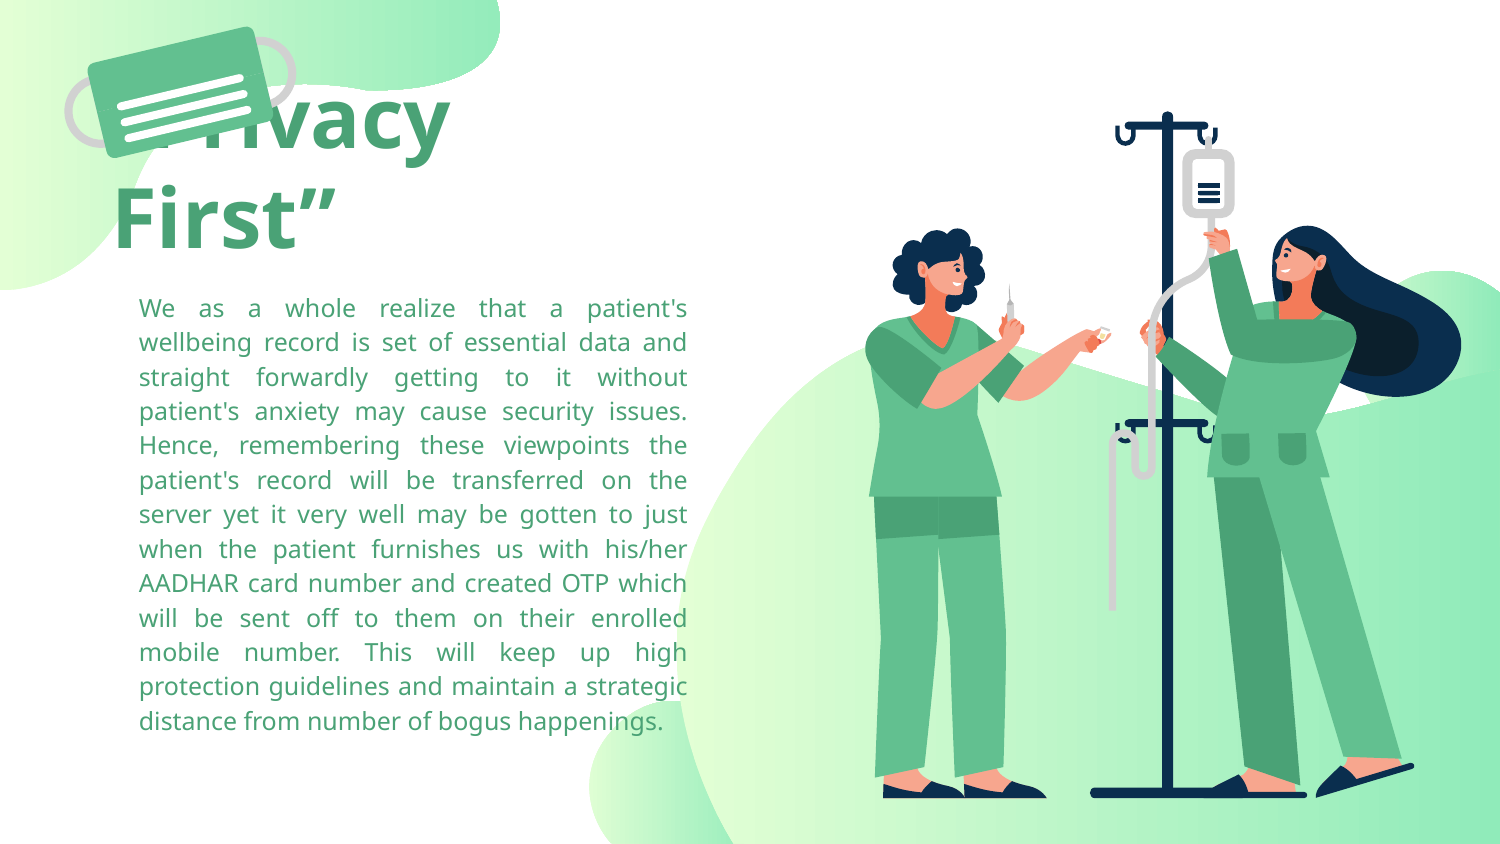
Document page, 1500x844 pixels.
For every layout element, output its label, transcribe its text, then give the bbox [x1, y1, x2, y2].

title “Privacy First” [96, 132, 611, 280]
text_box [61, 43, 299, 142]
list We as a whole realize that a patient's wellbeing record is set of essential data and straight forwardly getting to it without patient's anxiety may cause security issues. Hence, remembering these viewpoints the patient's record will be transferred on the server yet it very well may be gotten to just when the patient furnishes us with his/her AADHAR card number and created OTP which will be sent off to them on their enrolled mobile number. This will keep up high protection guidelines and maintain a strategic distance from number of bogus happenings. [123, 272, 704, 736]
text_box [860, 110, 1466, 799]
